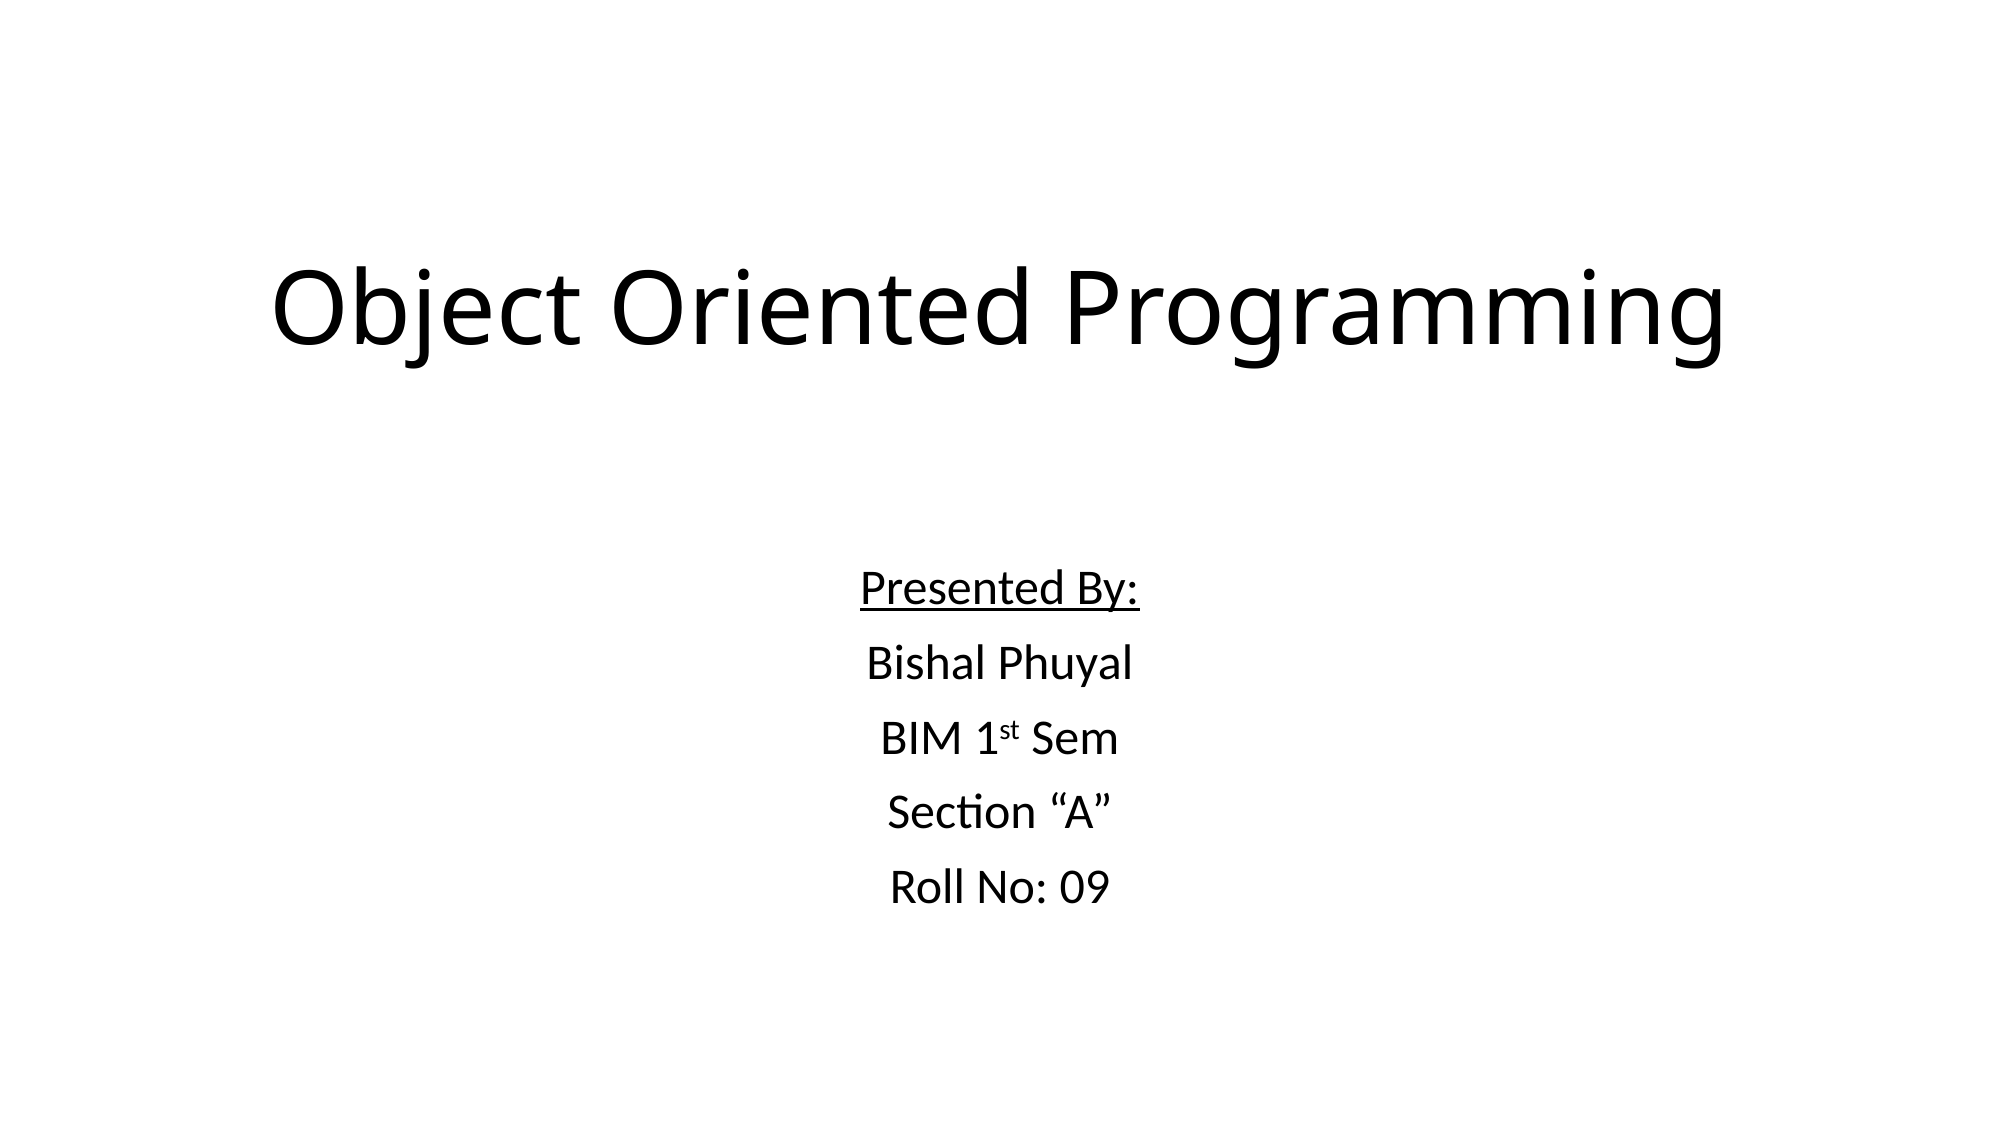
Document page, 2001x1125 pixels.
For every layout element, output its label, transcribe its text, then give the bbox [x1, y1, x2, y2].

title Object Oriented Programming [249, 154, 1750, 375]
subtitle Presented By: Bishal Phuyal BIM 1st Sem Section “A” Roll No: 09 [249, 473, 1750, 965]
